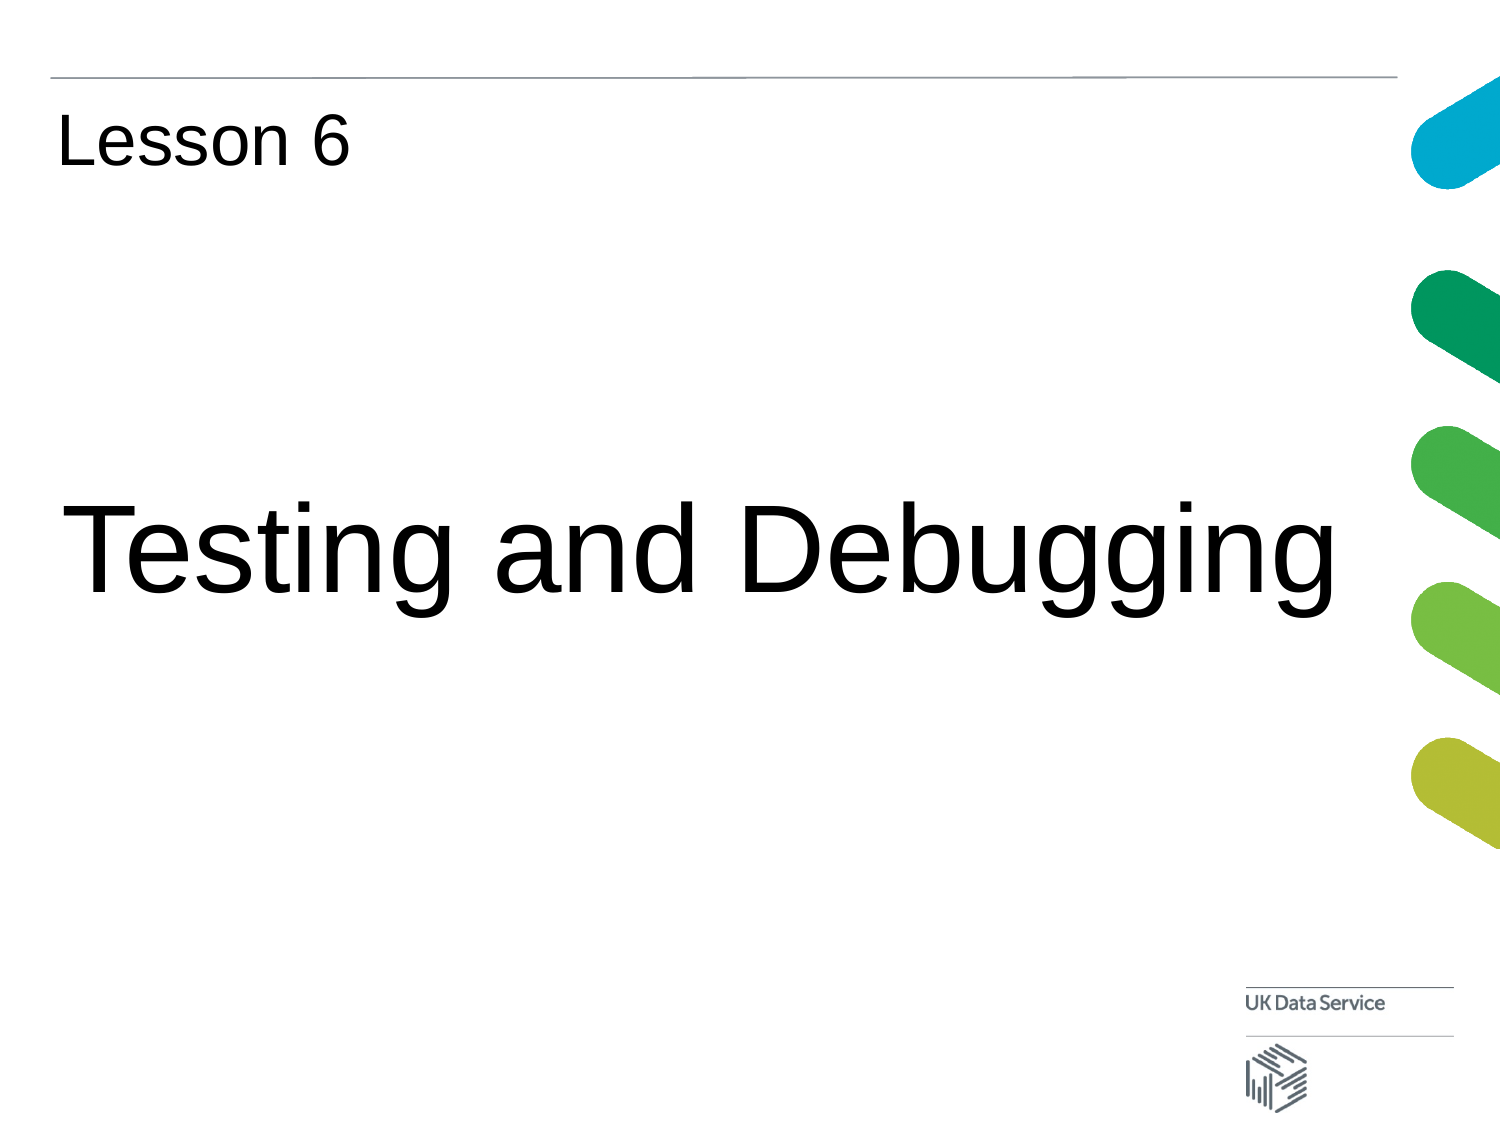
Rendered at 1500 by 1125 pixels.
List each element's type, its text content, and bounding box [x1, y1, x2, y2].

picture [1411, 0, 1500, 849]
title Lesson 6 [41, 42, 1392, 231]
picture [1397, 987, 1454, 1113]
list Testing and Debugging [46, 269, 1397, 1113]
